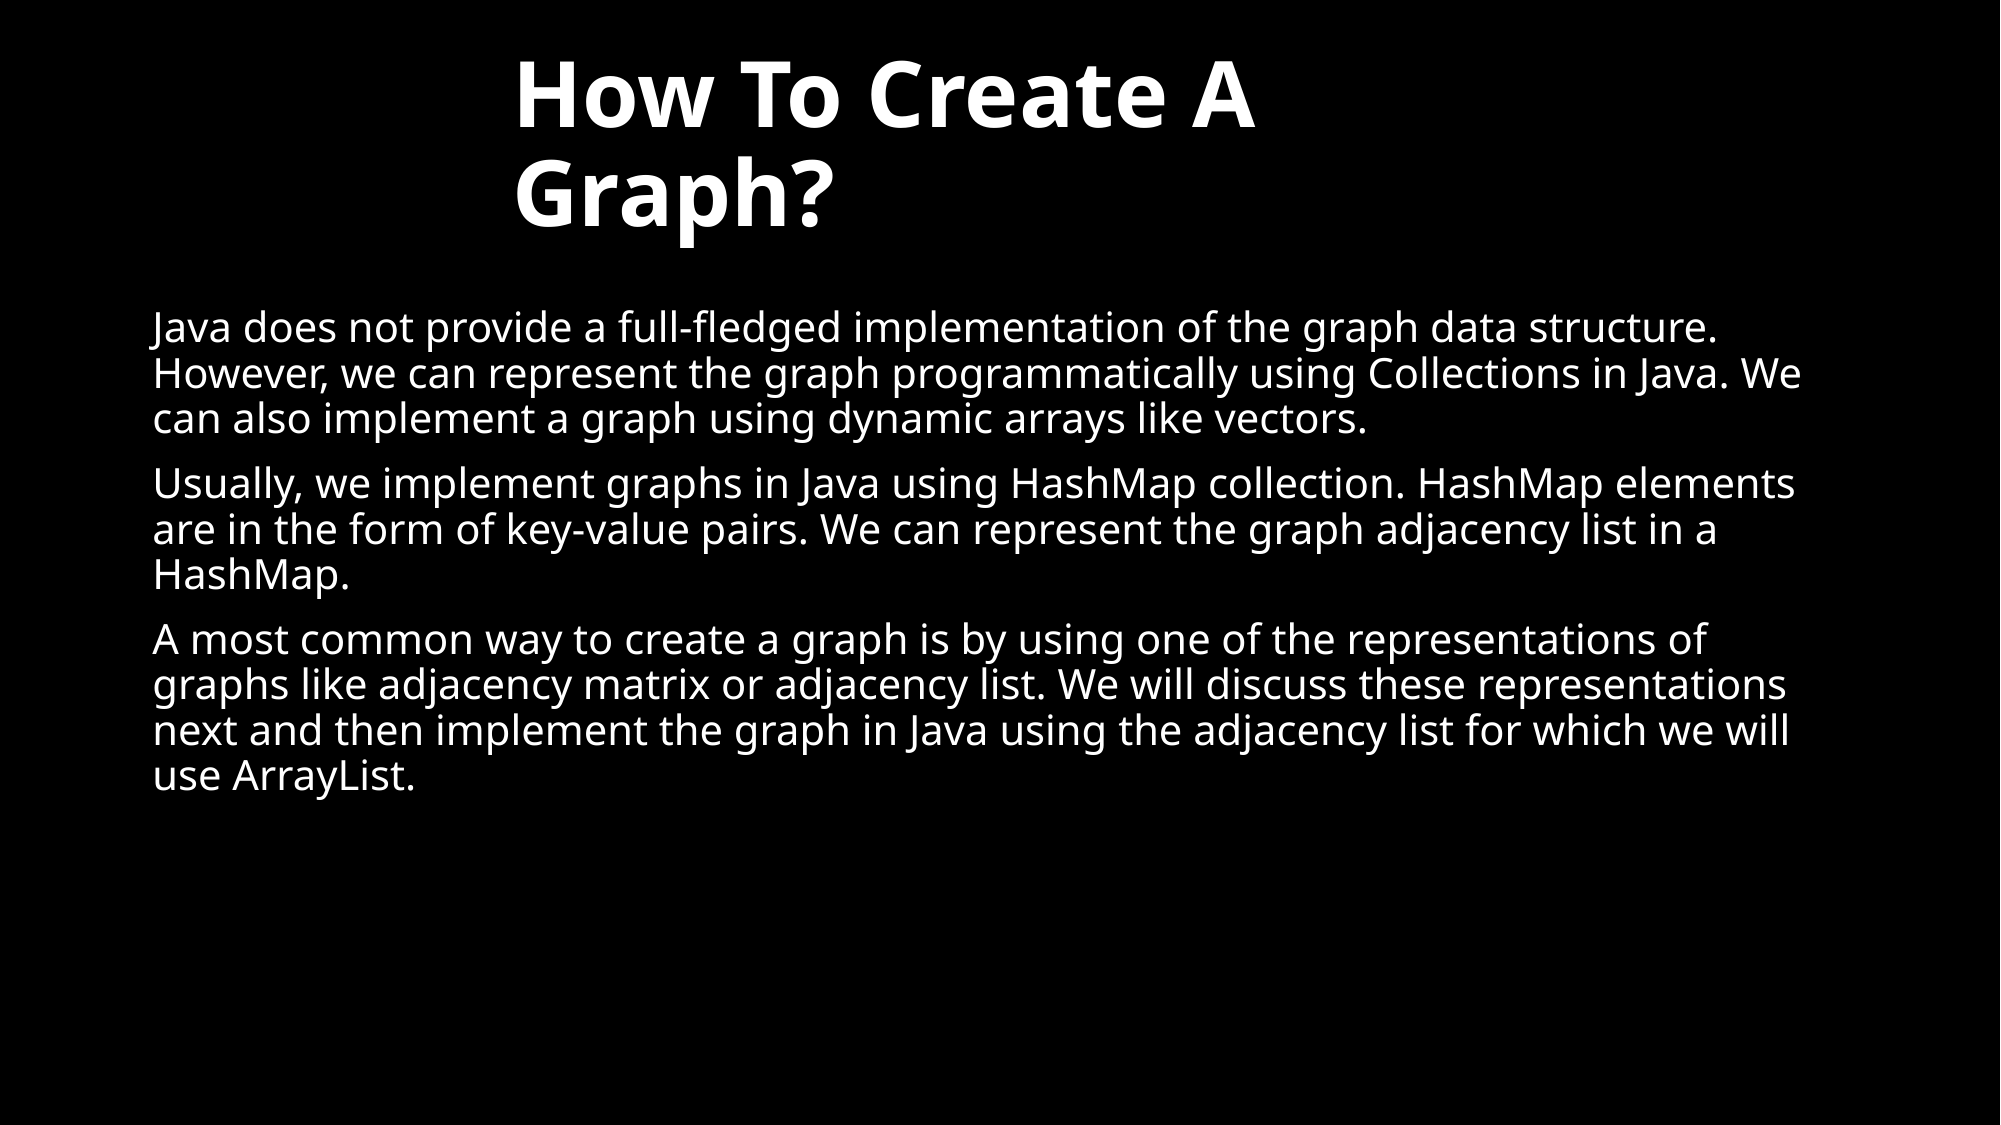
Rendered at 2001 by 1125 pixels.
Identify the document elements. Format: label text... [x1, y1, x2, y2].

title How To Create A Graph? [497, 39, 1439, 257]
list Java does not provide a full-fledged implementation of the graph data structure. However, we can represent the graph programmatically using Collections in Java. We can also implement a graph using dynamic arrays like vectors. Usually, we implement graphs in Java using HashMap collection. HashMap elements are in the form of key-value pairs. We can represent the graph adjacency list in a HashMap. A most common way to create a graph is by using one of the representations of graphs like adjacency matrix or adjacency list. We will discuss these representations next and then implement the graph in Java using the adjacency list for which we will use ArrayList. [137, 299, 1863, 1014]
